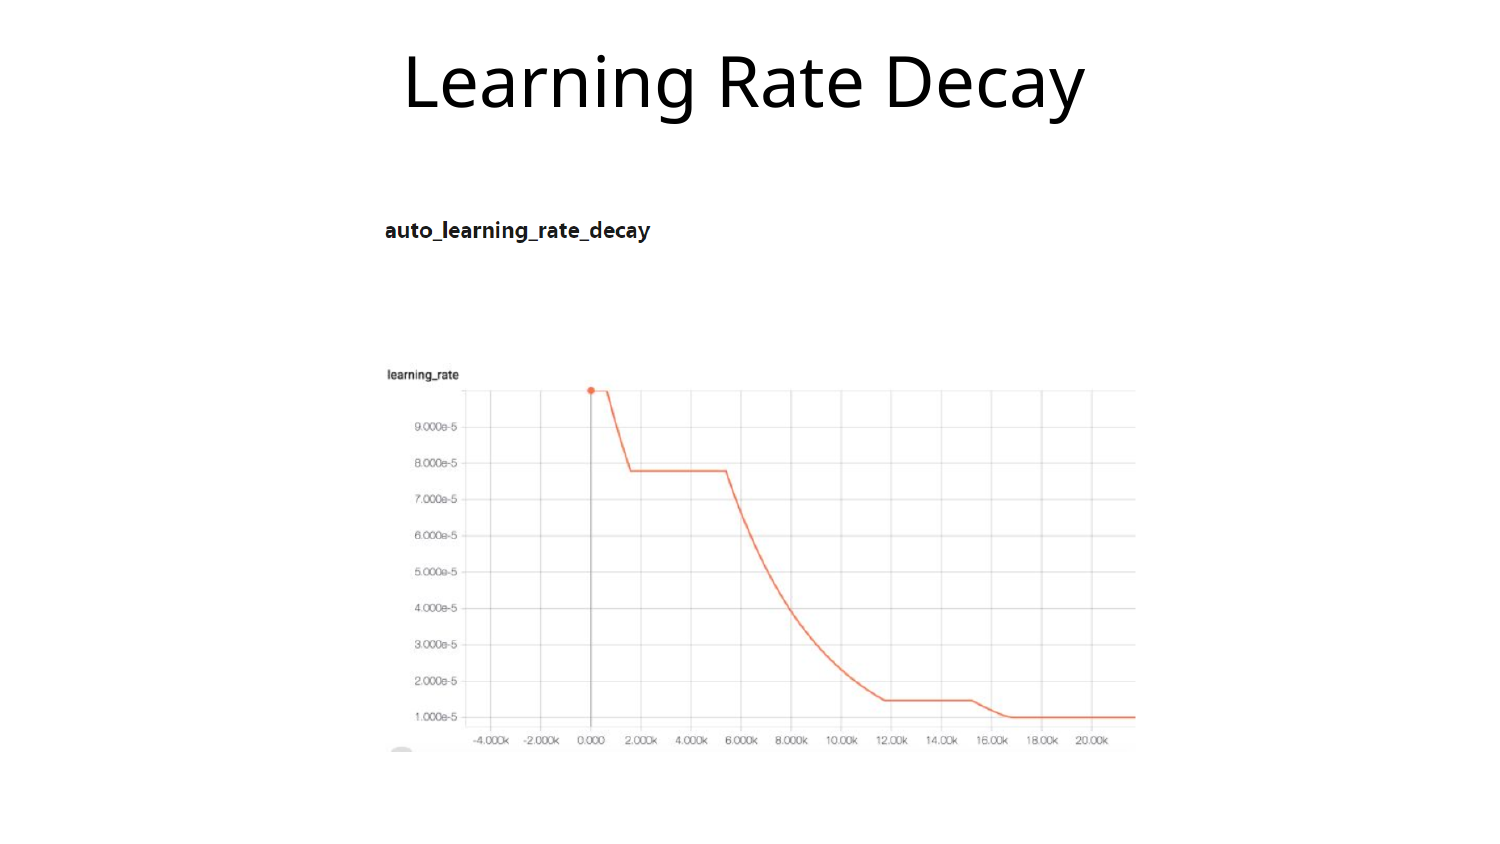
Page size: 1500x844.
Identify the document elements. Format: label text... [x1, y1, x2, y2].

title Learning Rate Decay [64, 0, 1424, 159]
picture [371, 208, 1176, 803]
